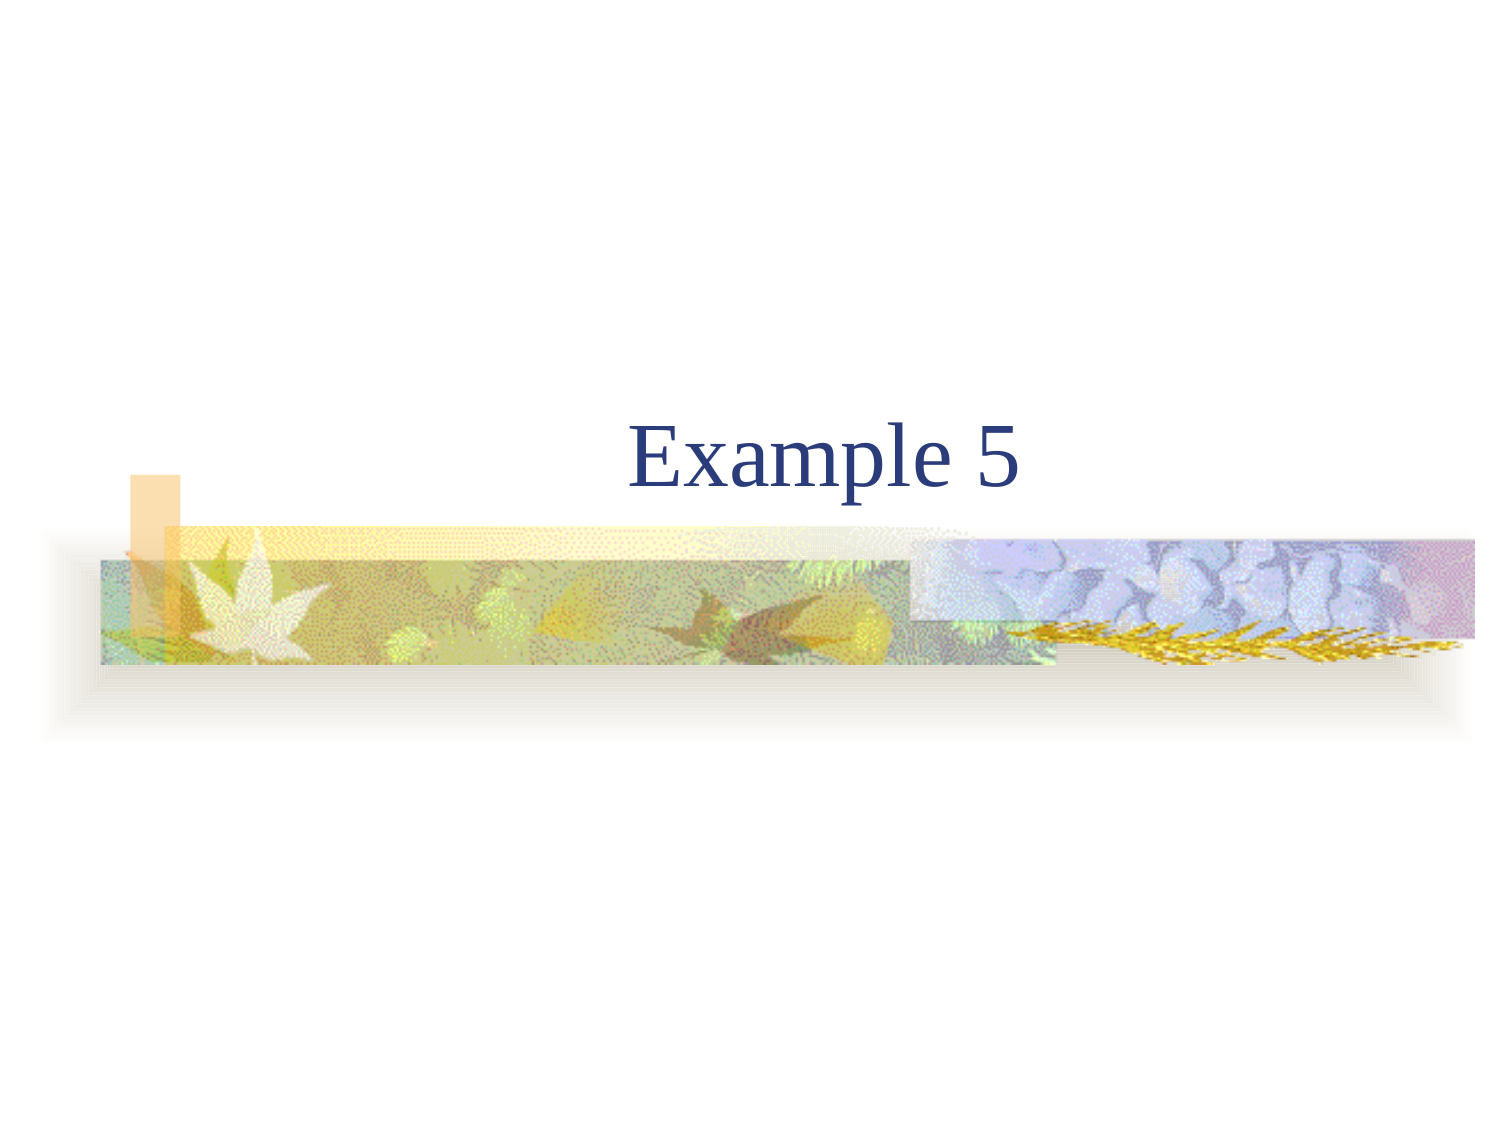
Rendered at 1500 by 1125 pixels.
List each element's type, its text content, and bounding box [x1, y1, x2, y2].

title Example 5 [187, 324, 1463, 513]
picture [99, 526, 1475, 665]
